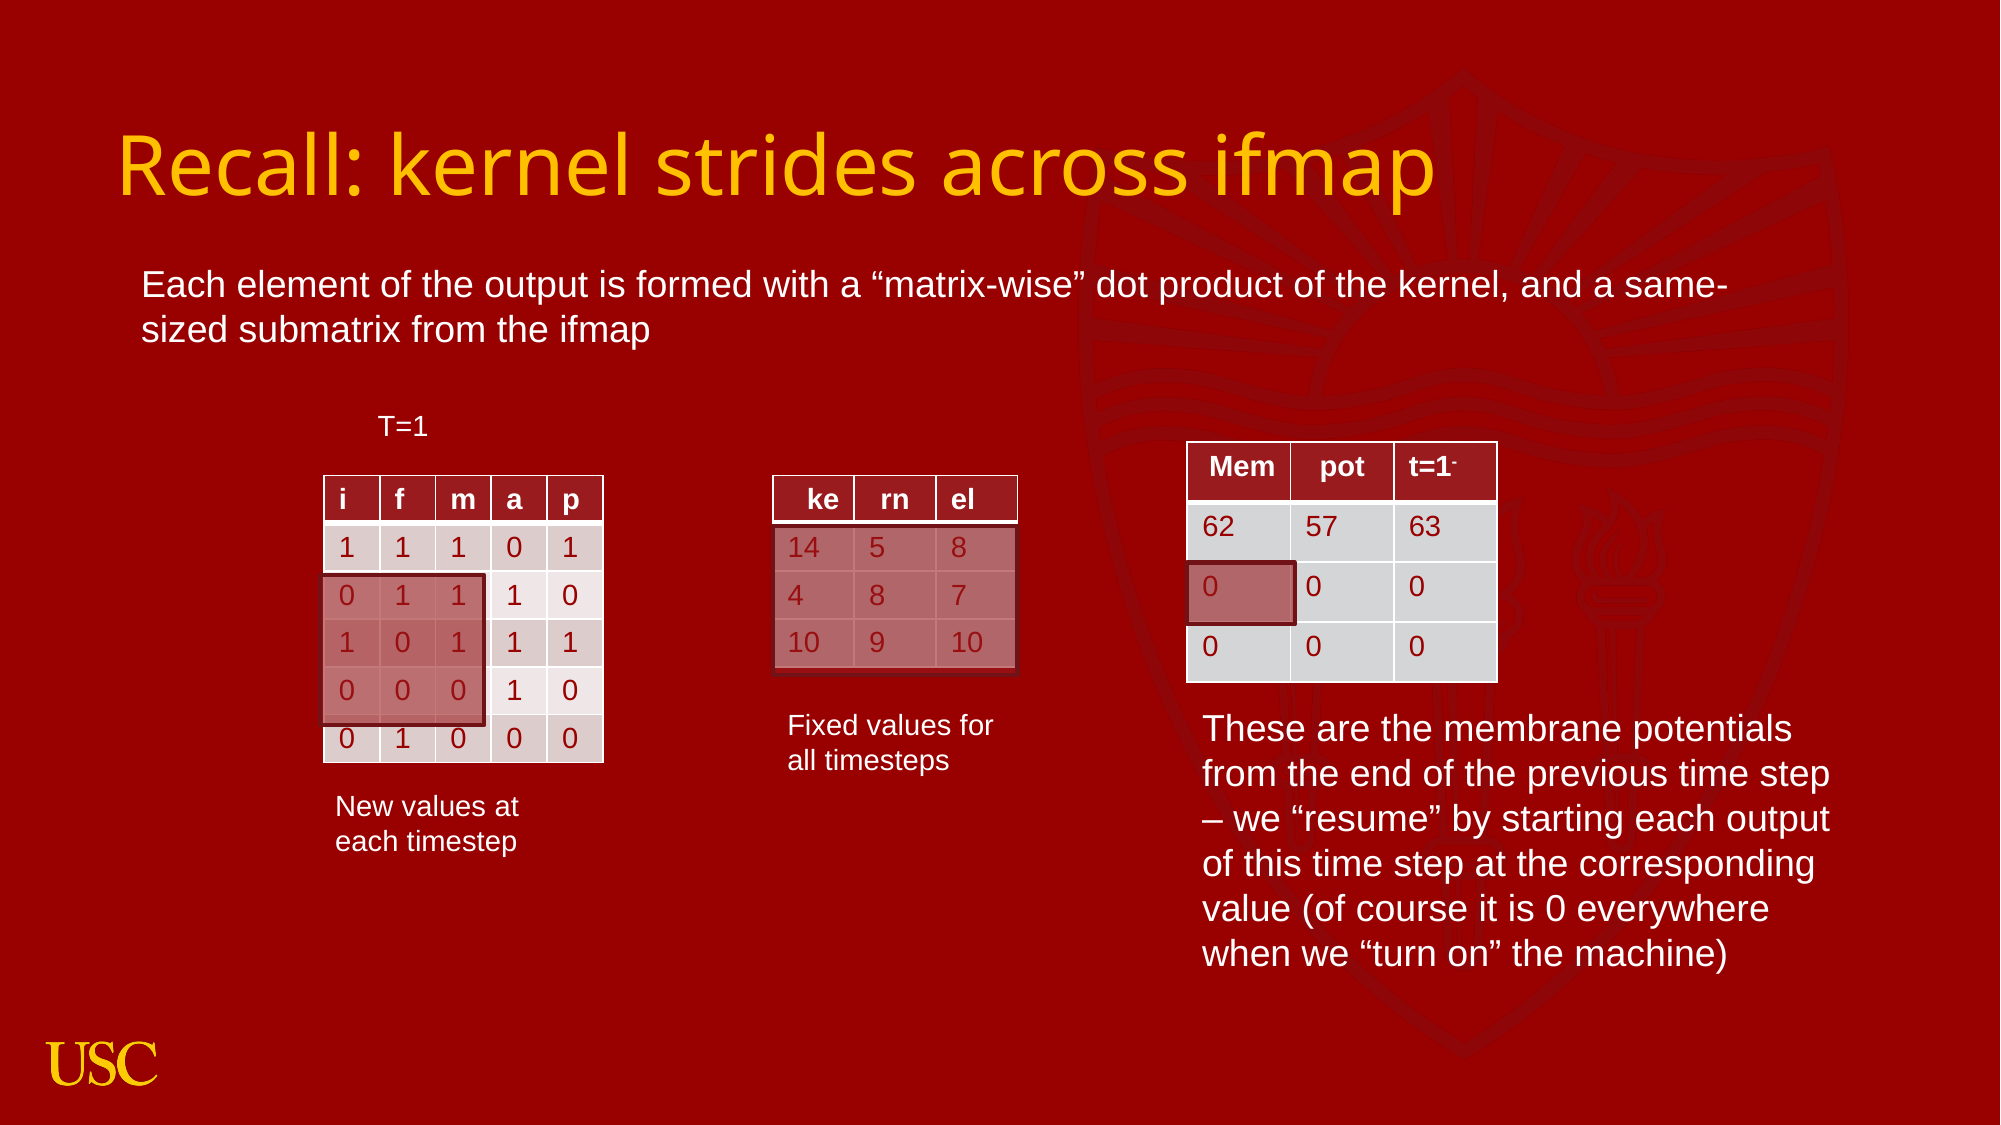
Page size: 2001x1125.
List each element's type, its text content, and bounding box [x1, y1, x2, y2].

table_cell 1 [492, 668, 546, 714]
table_cell 1 [325, 526, 379, 570]
table_cell 0 [548, 668, 602, 714]
table_cell 1 [436, 526, 490, 570]
table_cell 0 [1395, 623, 1496, 681]
table_cell 1 [548, 526, 602, 570]
table_cell 1 [548, 620, 602, 666]
table_header rn [855, 476, 935, 520]
table_cell 0 [492, 526, 546, 570]
table_cell 0 [1188, 626, 1290, 681]
table_cell 0 [1297, 563, 1393, 621]
table_cell 1 [436, 572, 490, 618]
table_header a [492, 476, 546, 520]
table_cell 0 [1395, 563, 1496, 621]
table_cell 0 [492, 715, 546, 762]
table_header el [937, 476, 1017, 520]
table_cell 1 [381, 526, 435, 570]
table_cell 1 [492, 572, 546, 618]
table_header p [548, 476, 602, 520]
table_cell 1 [381, 727, 435, 762]
text_box [771, 524, 1020, 677]
text_box New values at each timestep [320, 780, 566, 866]
table_cell 0 [1291, 623, 1393, 681]
table_header f [381, 476, 435, 520]
table_cell 0 [548, 715, 602, 762]
table_header ke [774, 476, 853, 520]
picture [22, 1013, 184, 1114]
text_box [1185, 560, 1297, 626]
table_cell 0 [325, 727, 379, 762]
table_cell 57 [1291, 505, 1393, 561]
text_box These are the membrane potentials from the end of the previous time step – we “resume” by starting each output of this time step at the corresponding value (of course it is 0 everywhere when we “turn on” the machine) [1187, 696, 1873, 982]
table_header m [436, 476, 490, 520]
table_header t=1- [1395, 443, 1496, 500]
table_cell 62 [1188, 505, 1290, 560]
text_box [318, 573, 486, 727]
table_header pot [1291, 450, 1393, 500]
table_cell 63 [1395, 505, 1496, 561]
table_cell 0 [486, 668, 490, 714]
table_cell 0 [436, 715, 490, 762]
table_cell 1 [486, 620, 490, 666]
title Recall: kernel strides across ifmap [100, 60, 1901, 278]
table_cell 0 [548, 572, 602, 618]
text_box Each element of the output is formed with a “matrix-wise” dot product of the kernel, and a same-sized submatrix from the ifmap [126, 252, 1820, 357]
table_header Mem [1188, 450, 1290, 500]
text_box T=1 [362, 399, 1428, 450]
table_header i [325, 476, 379, 520]
text_box Fixed values for all timesteps [772, 698, 1018, 784]
table_cell 1 [492, 620, 546, 666]
